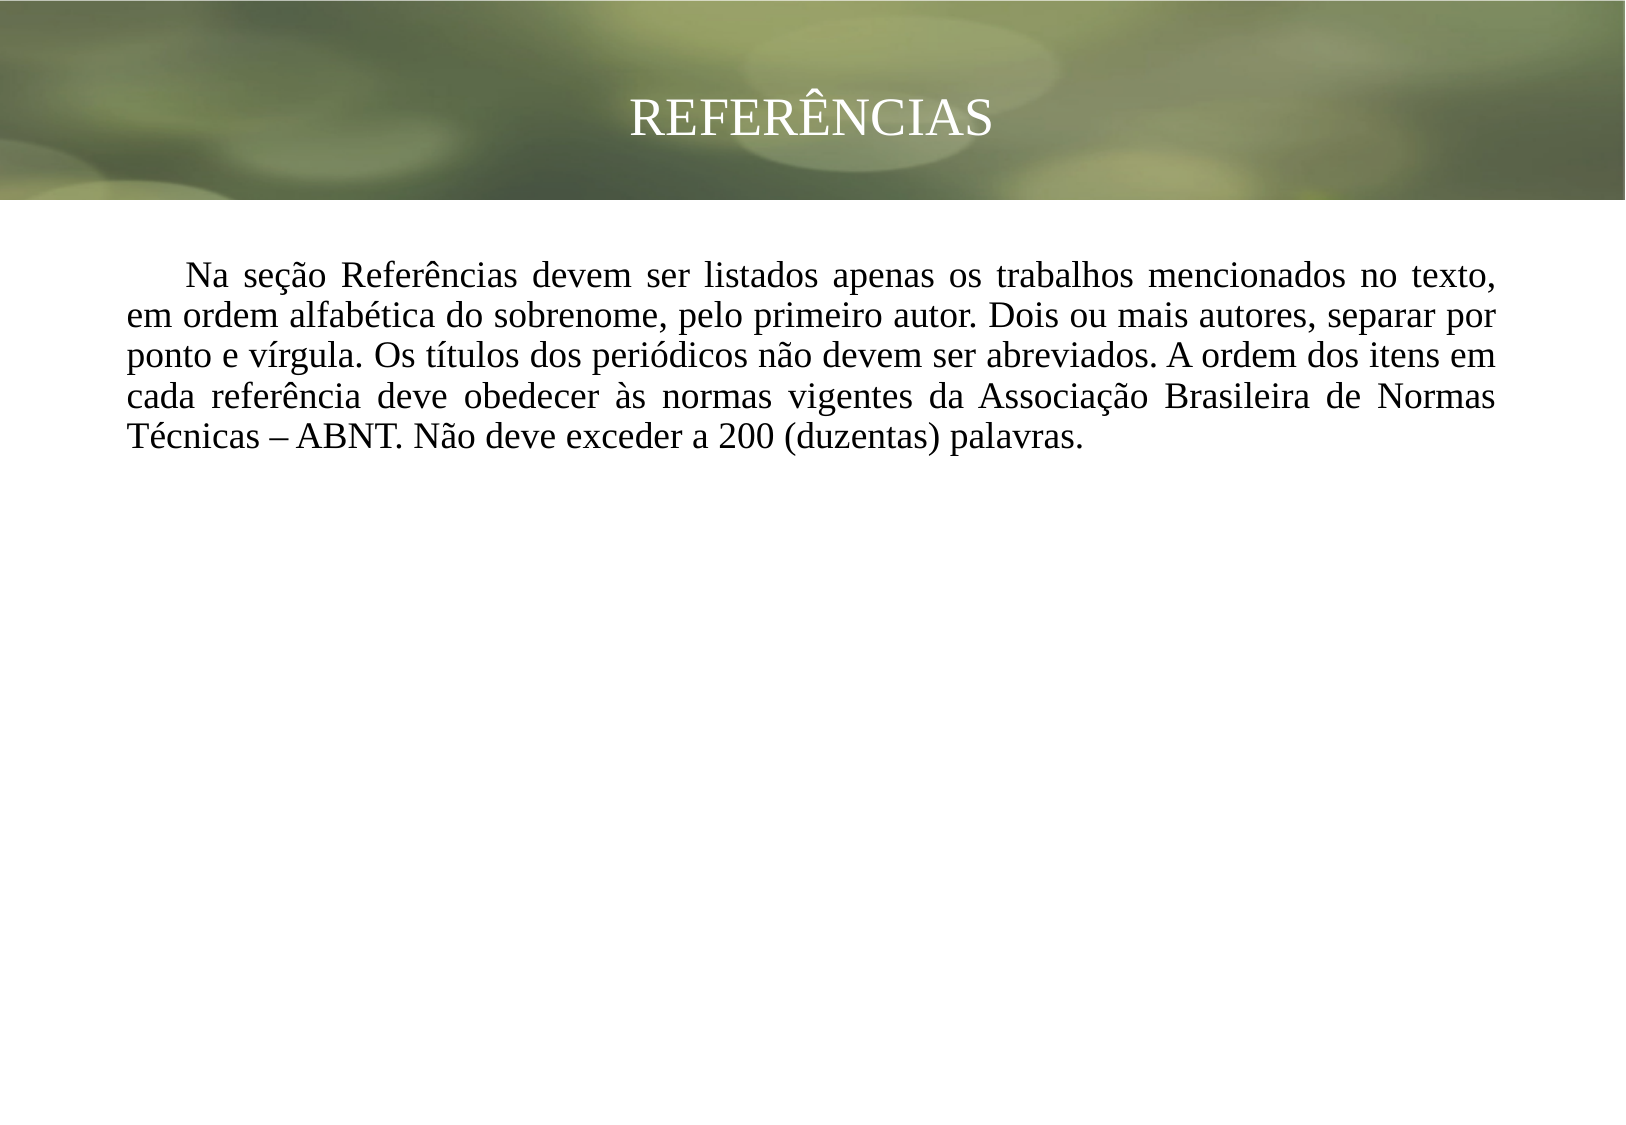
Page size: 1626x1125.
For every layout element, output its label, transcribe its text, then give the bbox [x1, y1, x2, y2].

picture [712, 0, 913, 913]
list Na seção Referências devem ser listados apenas os trabalhos mencionados no texto, em ordem alfabética do sobrenome, pelo primeiro autor. Dois ou mais autores, separar por ponto e vírgula. Os títulos dos periódicos não devem ser abreviados. A ordem dos itens em cada referência deve obedecer às normas vigentes da Associação Brasileira de Normas Técnicas – ABNT. Não deve exceder a 200 (duzentas) palavras. [111, 247, 1514, 1032]
title REFERÊNCIAS [111, 59, 712, 176]
title REFERÊNCIAS [913, 59, 1514, 176]
